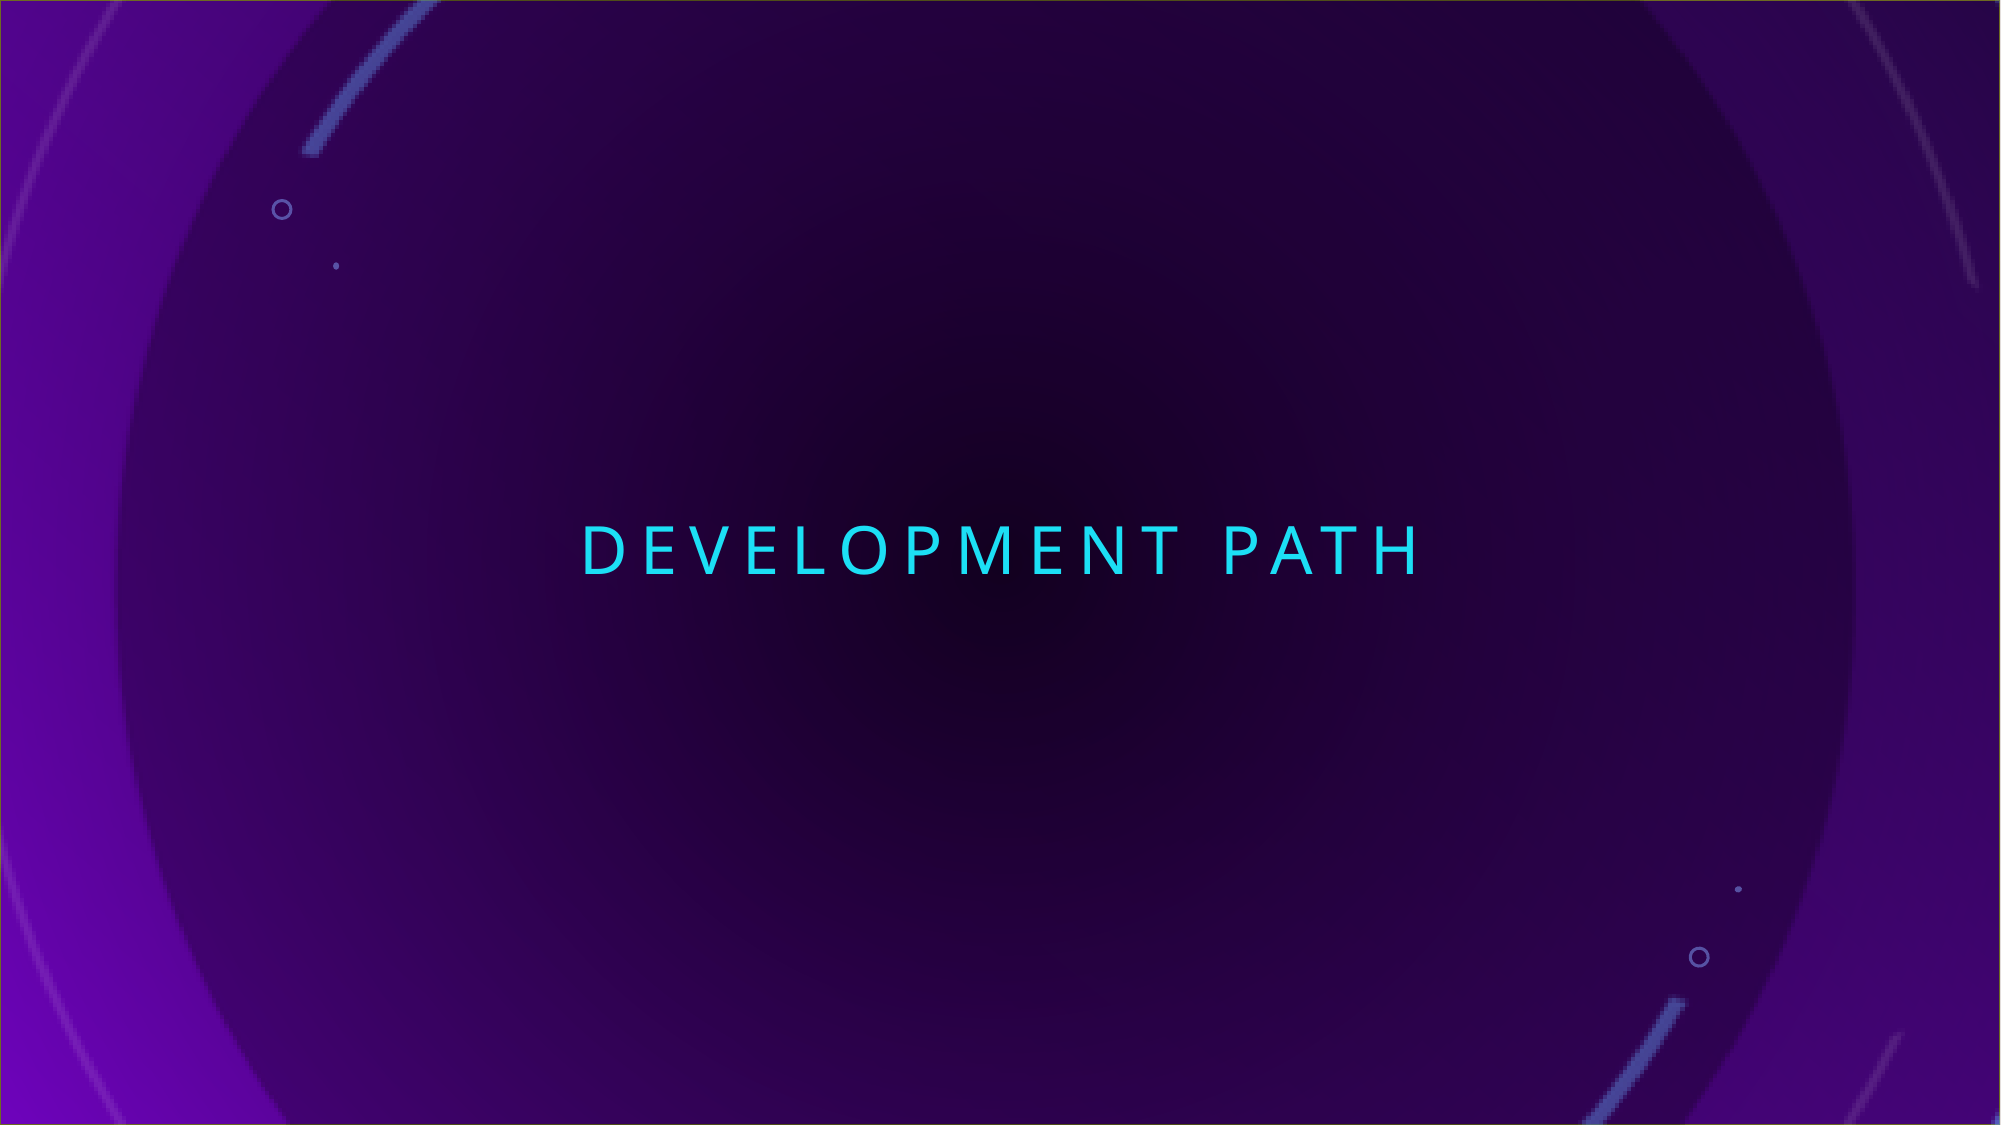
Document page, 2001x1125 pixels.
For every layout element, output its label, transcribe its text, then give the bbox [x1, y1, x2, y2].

title Development path [481, 43, 1519, 597]
picture [0, 0, 2000, 1125]
